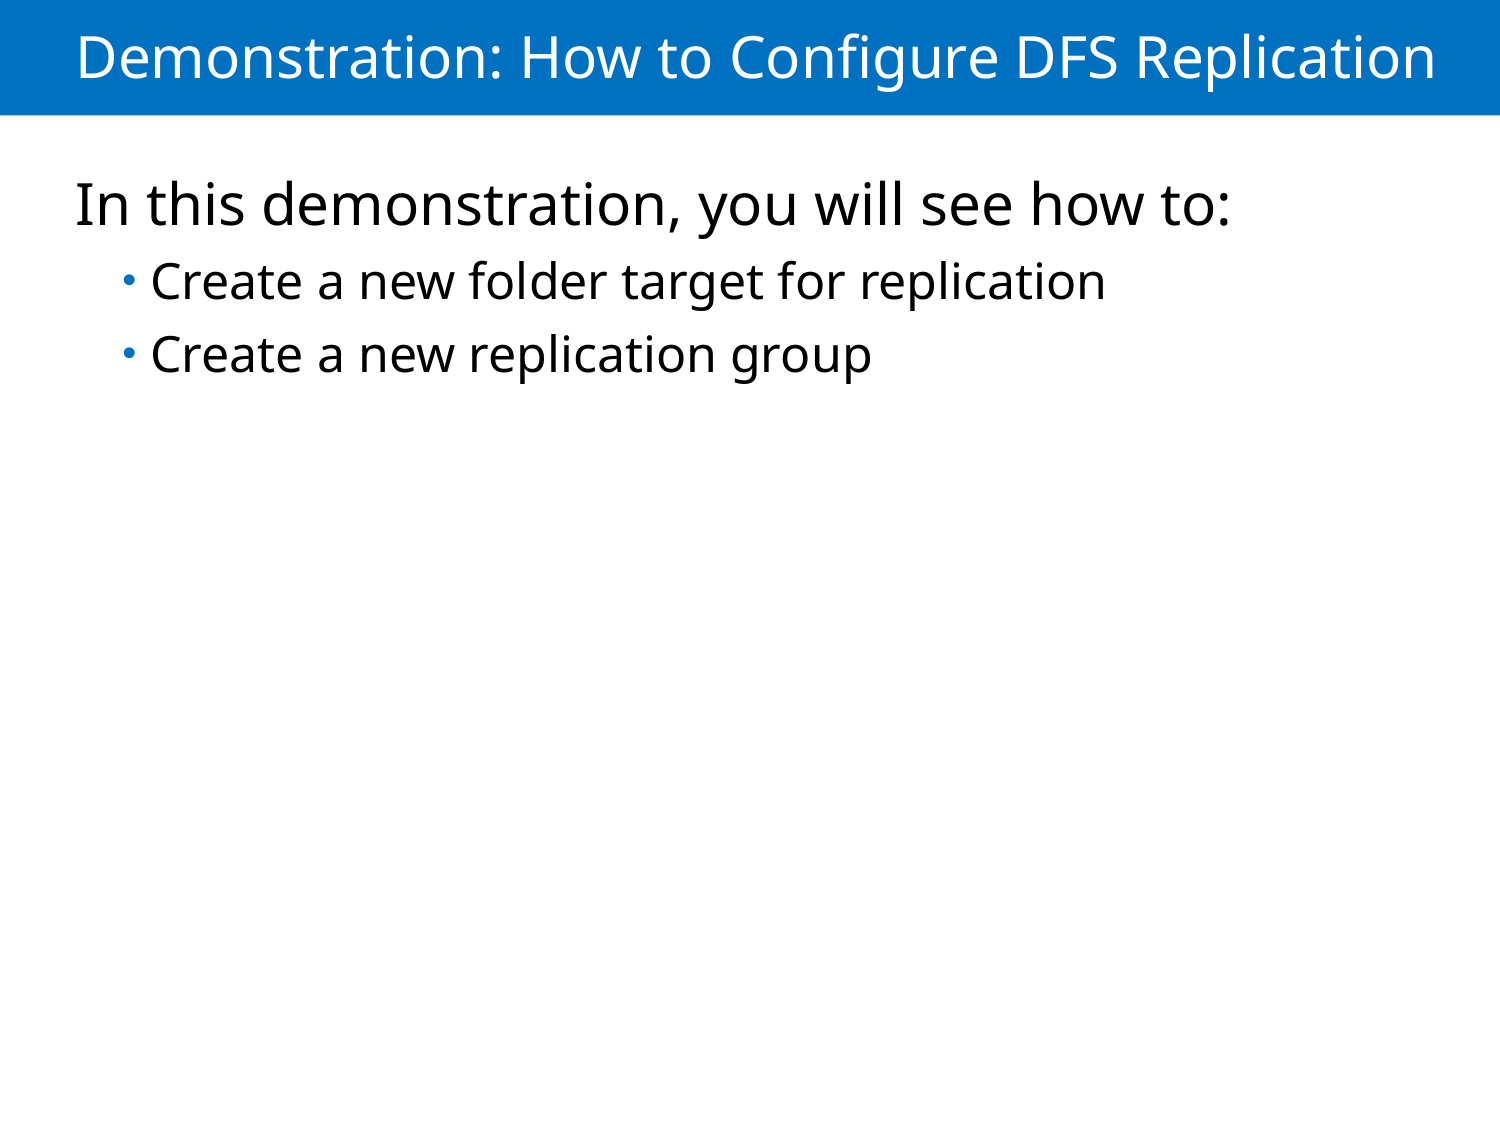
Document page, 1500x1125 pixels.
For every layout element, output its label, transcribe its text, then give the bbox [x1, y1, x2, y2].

title Demonstration: How to Configure DFS Replication [75, 0, 1463, 122]
text_box In this demonstration, you will see how to: Create a new folder target for replication Create a new replication group [75, 167, 1408, 1012]
